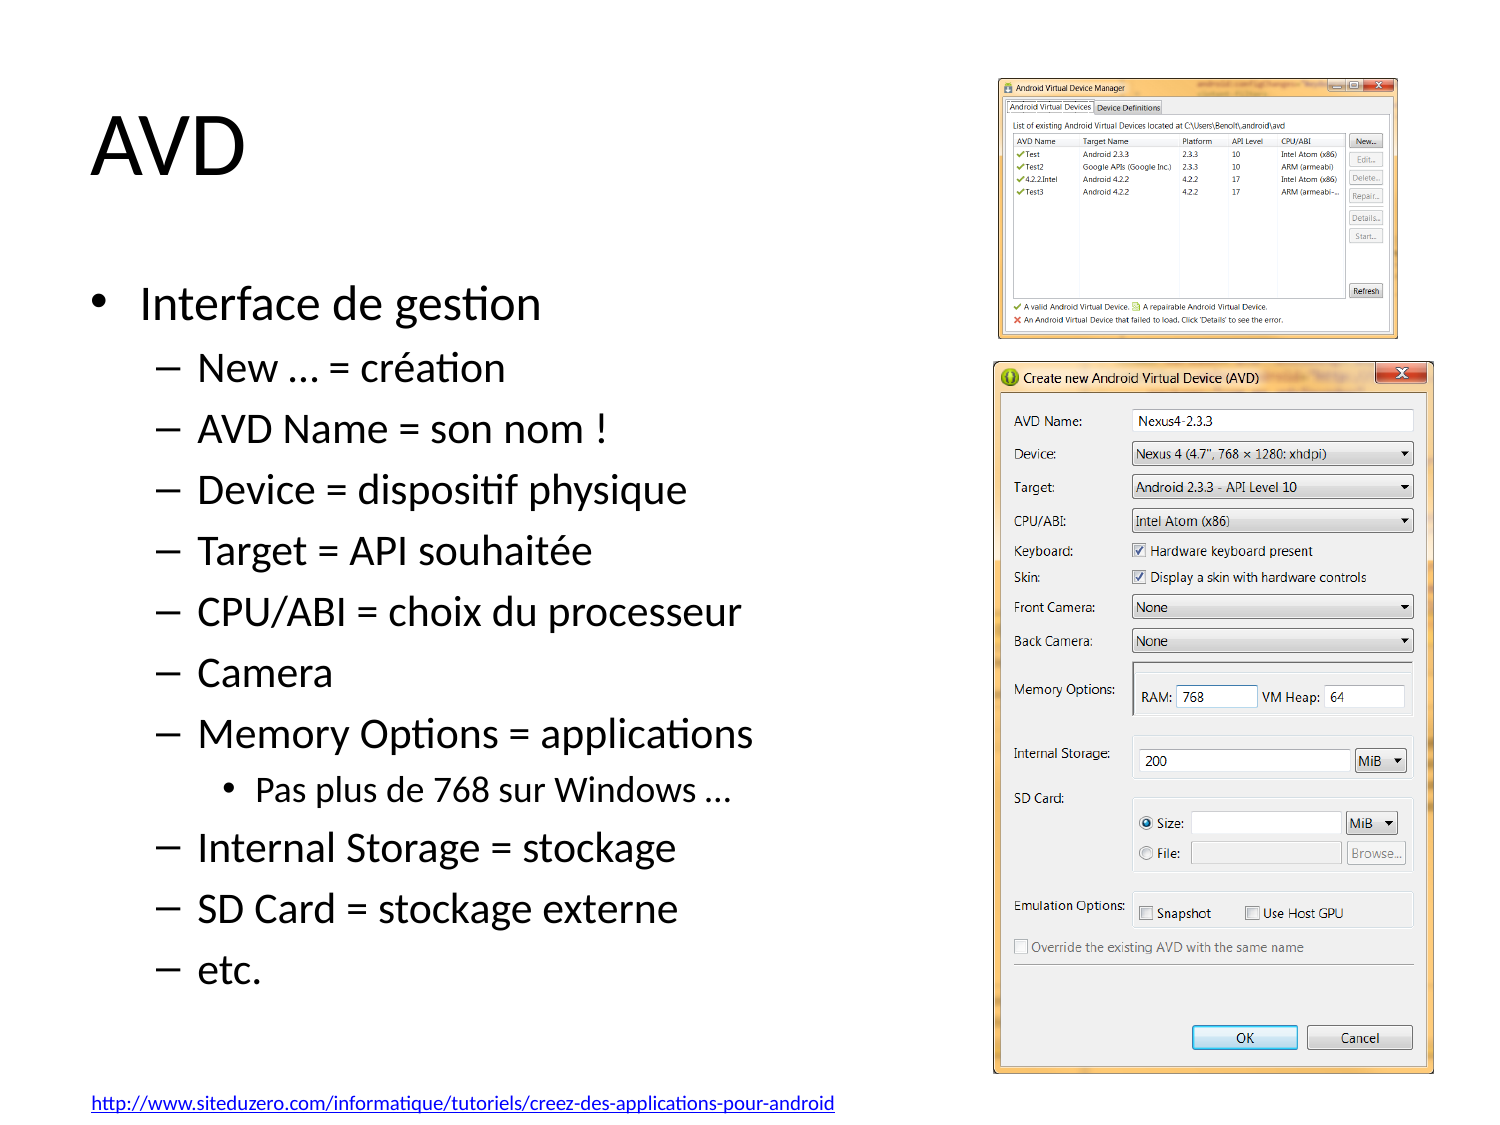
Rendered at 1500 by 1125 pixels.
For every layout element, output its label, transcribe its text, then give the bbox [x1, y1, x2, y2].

list Interface de gestion New … = création AVD Name = son nom ! Device = dispositif physique Target = API souhaitée CPU/ABI = choix du processeur Camera Memory Options = applications Pas plus de 768 sur Windows … Internal Storage = stockage SD Card = stockage externe etc. [75, 262, 1425, 1005]
picture [997, 77, 1399, 339]
title AVD [75, 45, 1425, 233]
picture [993, 361, 1434, 1074]
